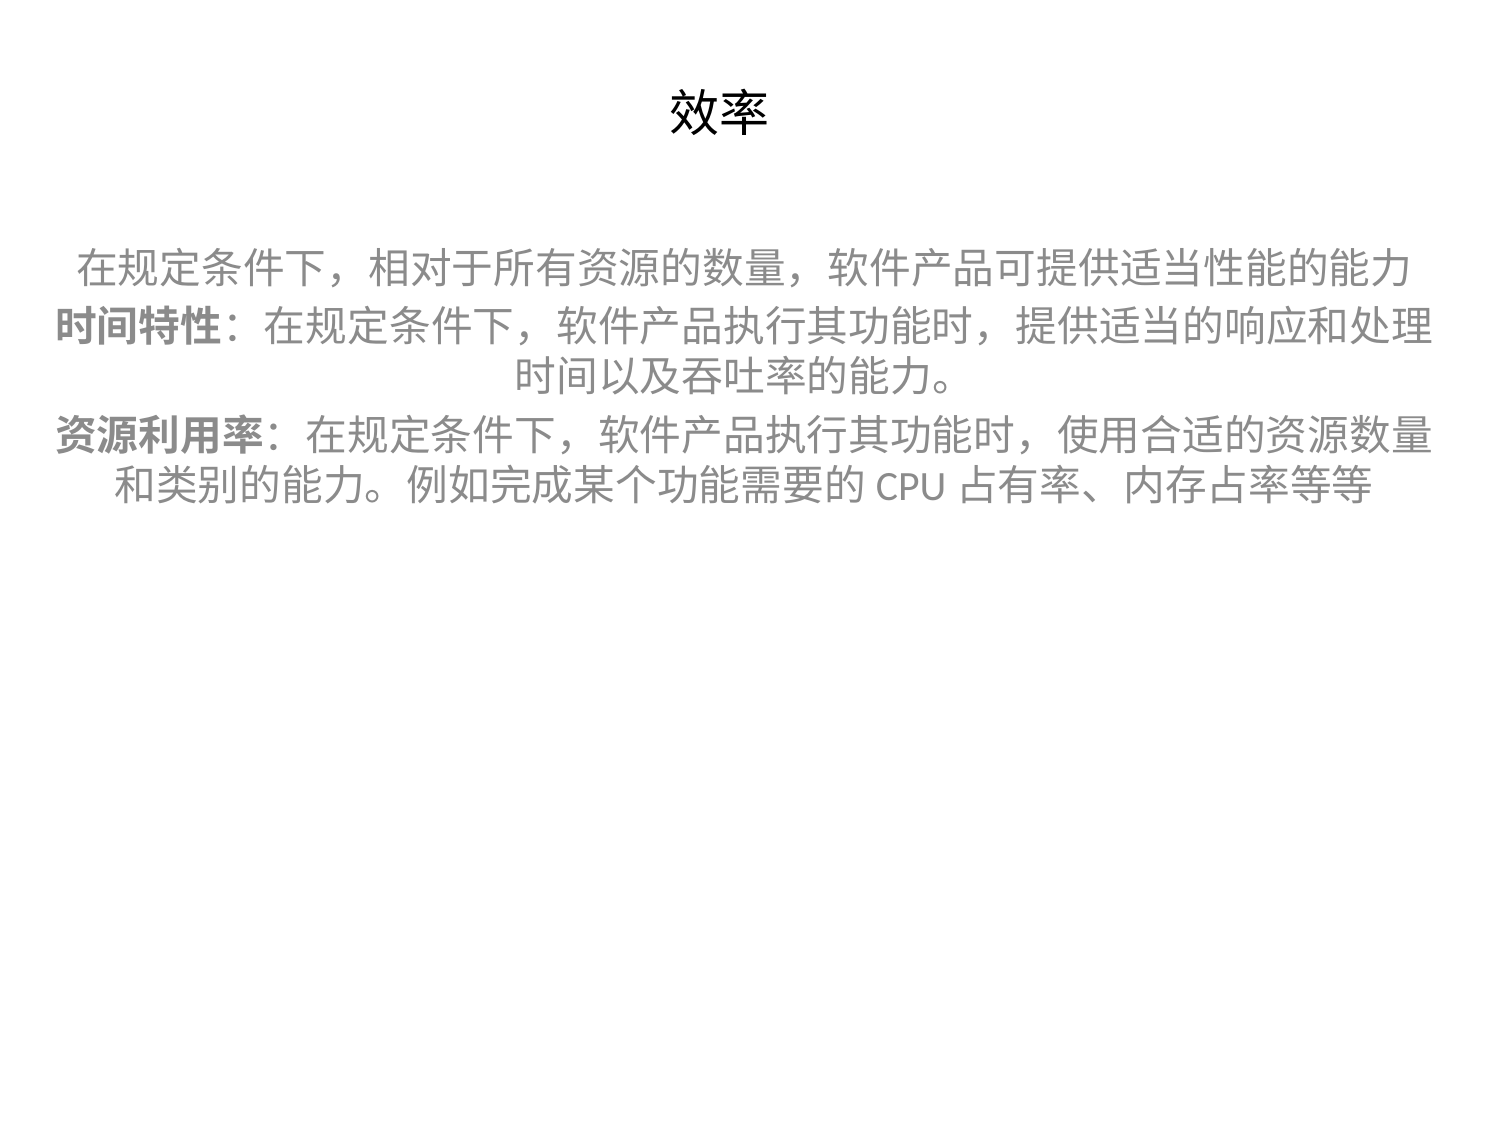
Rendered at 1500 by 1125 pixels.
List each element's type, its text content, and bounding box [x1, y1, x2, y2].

title 效率 [82, 58, 1357, 164]
subtitle 在规定条件下，相对于所有资源的数量，软件产品可提供适当性能的能力 时间特性：在规定条件下，软件产品执行其功能时，提供适当的响应和处理时间以及吞吐率的能力。 资源利用率：在规定条件下，软件产品执行其功能时，使用合适的资源数量和类别的能力。例如完成某个功能需要的CPU占有率、内存占率等等 [23, 234, 1465, 1020]
